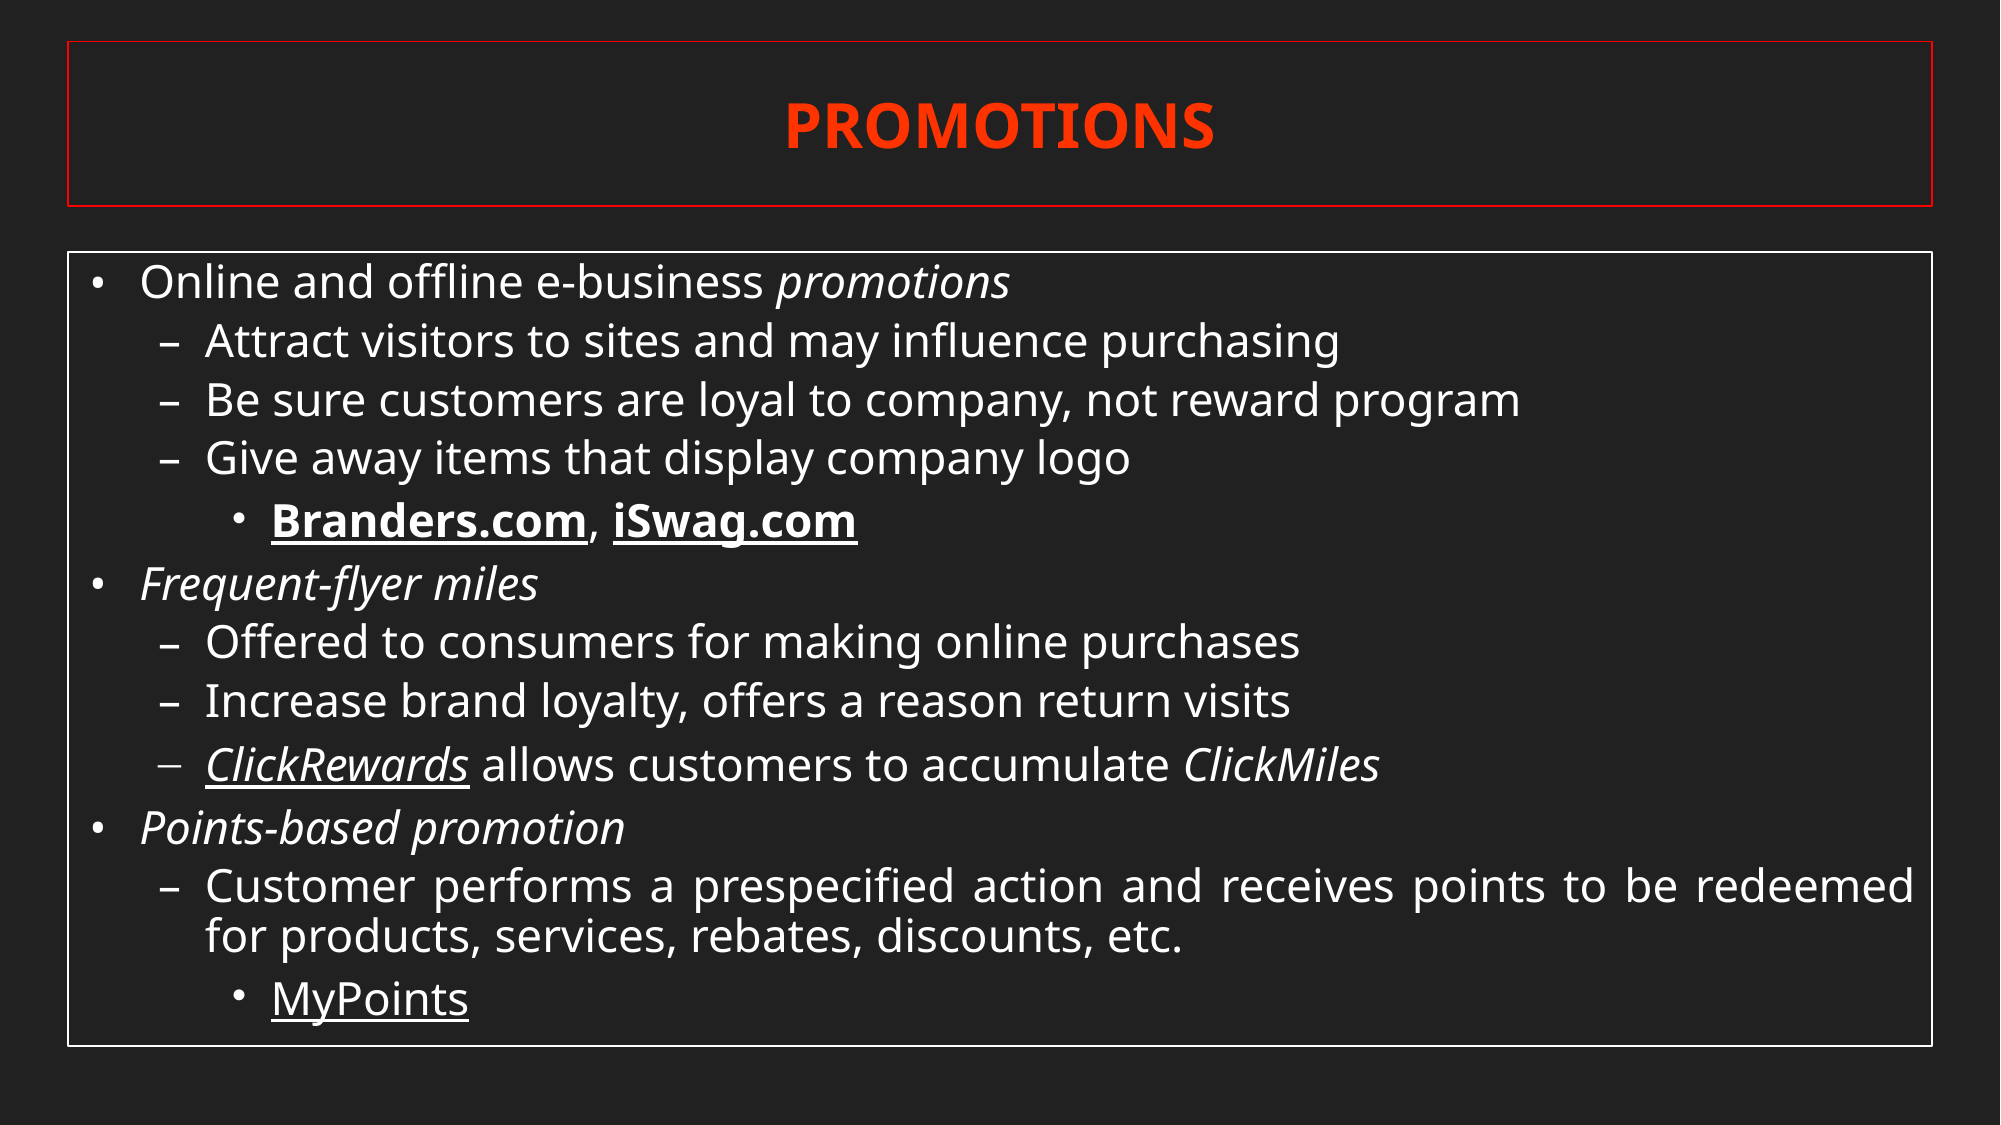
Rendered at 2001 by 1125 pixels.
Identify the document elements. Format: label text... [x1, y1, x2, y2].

title PROMOTIONS [68, 41, 1932, 207]
list Online and offline e-business promotions Attract visitors to sites and may influence purchasing Be sure customers are loyal to company, not reward program Give away items that display company logo Branders.com, iSwag.com Frequent-flyer miles Offered to consumers for making online purchases Increase brand loyalty, offers a reason return visits ClickRewards allows customers to accumulate ClickMiles Points-based promotion Customer performs a prespecified action and receives points to be redeemed for products, services, rebates, discounts, etc. MyPoints [68, 252, 1932, 1046]
